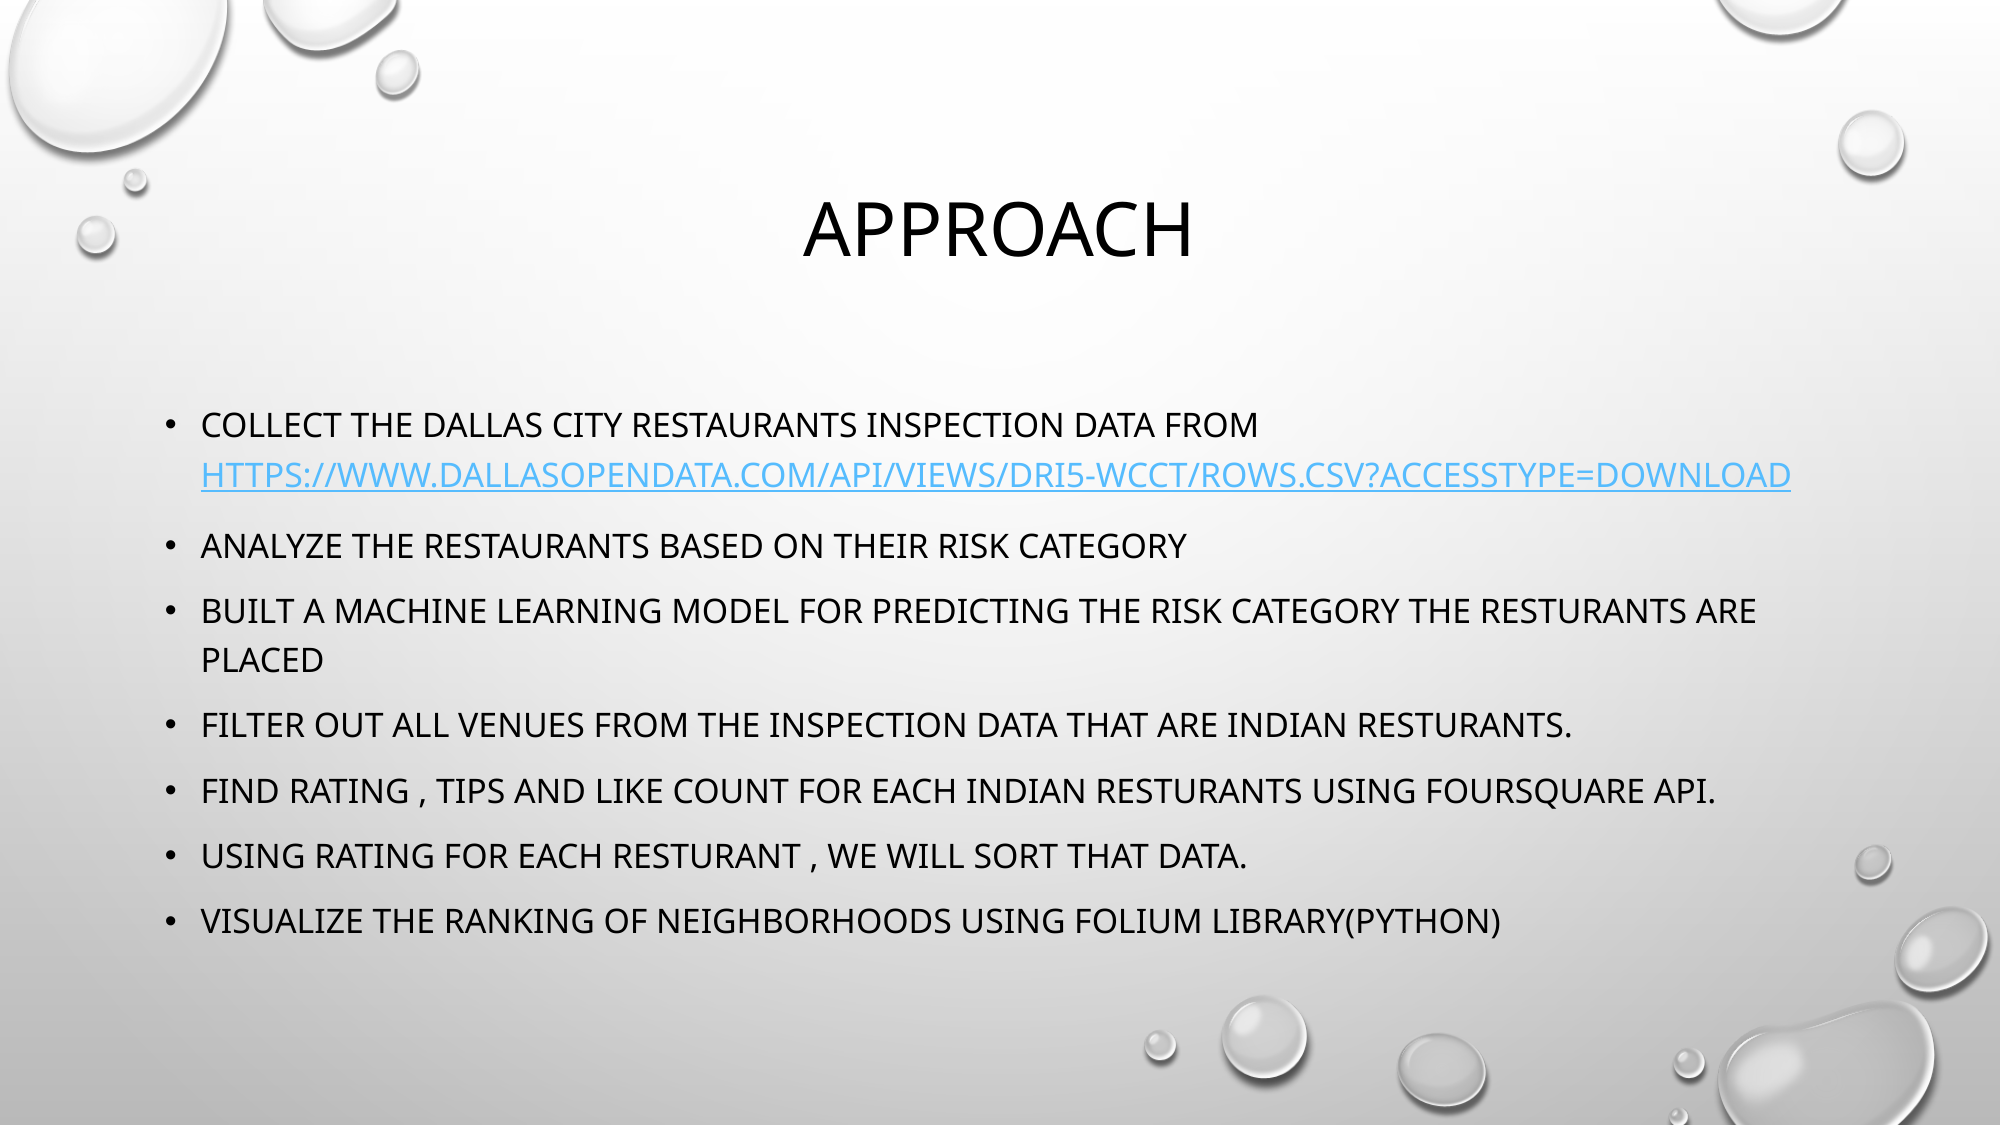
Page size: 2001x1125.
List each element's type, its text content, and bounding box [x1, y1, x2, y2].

list Collect the Dallas City Restaurants Inspection data from https://www.dallasopendata.com/api/views/dri5-wcct/rows.csv?accessType=DOWNLOAD Analyze the restaurants based on their risk category Built a machine learning model for predicting the risk category the resturants are placed Filter out all venues from the inspection data that are Indian Resturants. Find rating , tips and like count for each Indian Resturants using FourSquare API. Using rating for each resturant , we will sort that data. Visualize the Ranking of neighborhoods using folium library(python) [149, 388, 1850, 950]
title Approach [149, 101, 1851, 364]
picture [0, 0, 2000, 1125]
